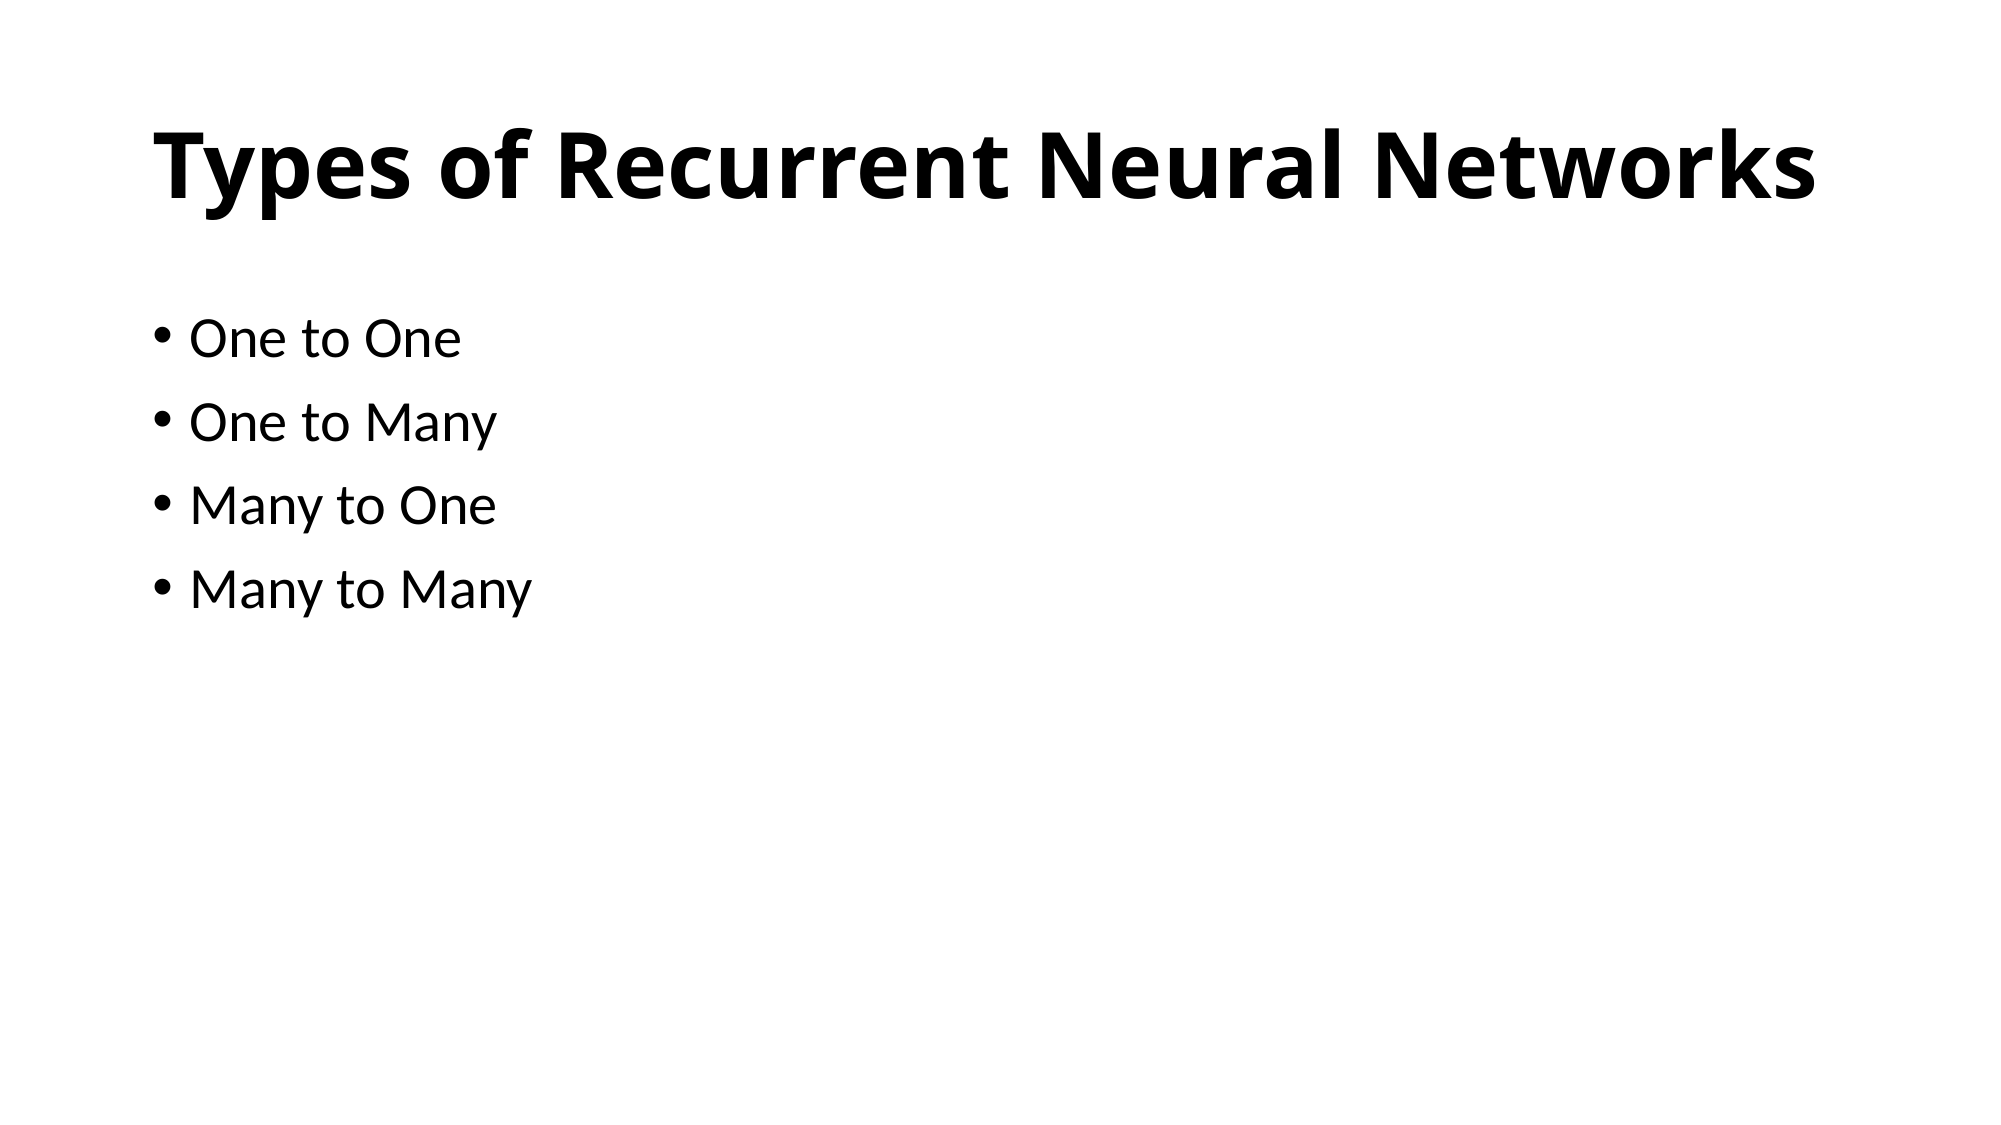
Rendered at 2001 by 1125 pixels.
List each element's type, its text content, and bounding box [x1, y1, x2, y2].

title Types of Recurrent Neural Networks [137, 59, 1863, 278]
list One to One One to Many Many to One Many to Many [137, 299, 1863, 1014]
